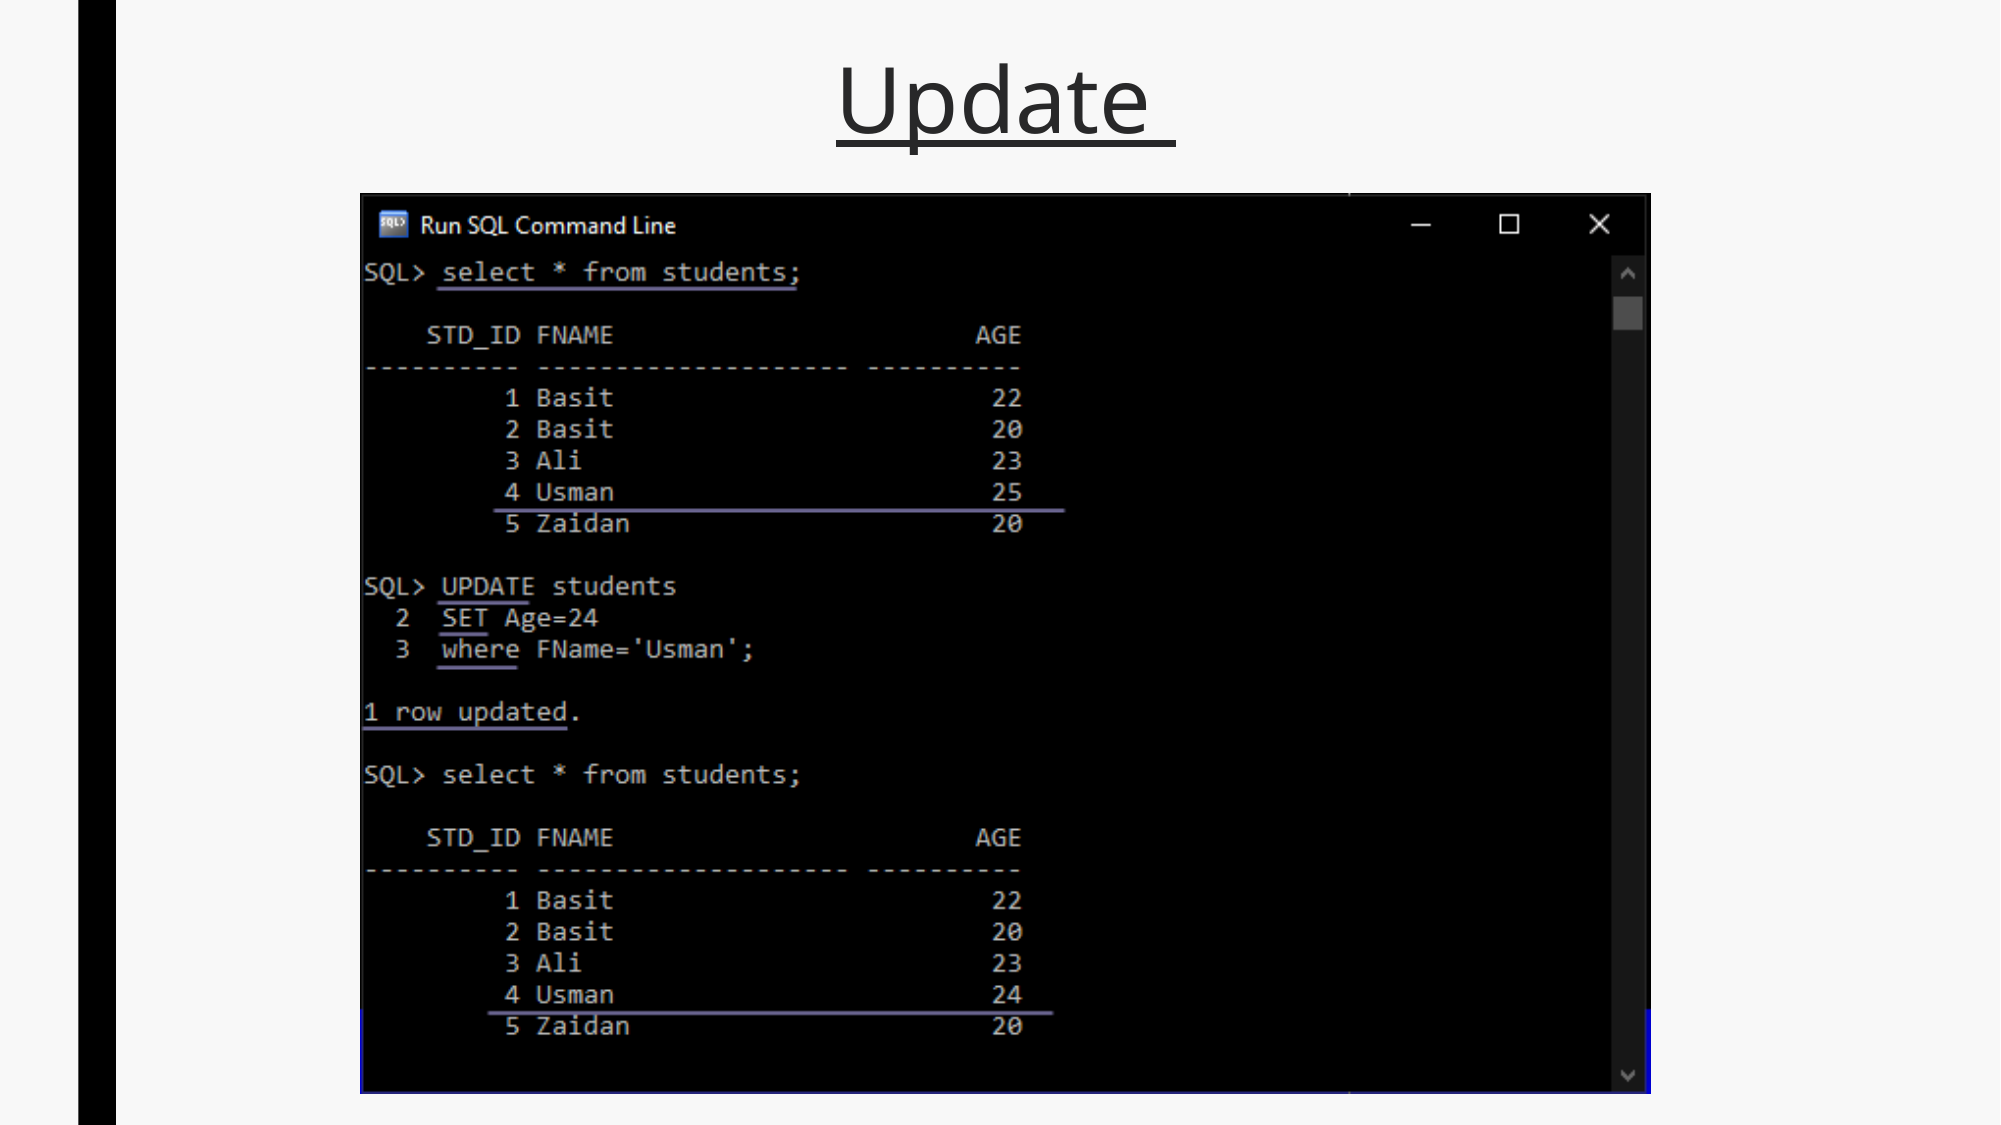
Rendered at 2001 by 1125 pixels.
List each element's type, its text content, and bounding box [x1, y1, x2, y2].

title Update [218, 47, 1794, 292]
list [360, 193, 1651, 1094]
